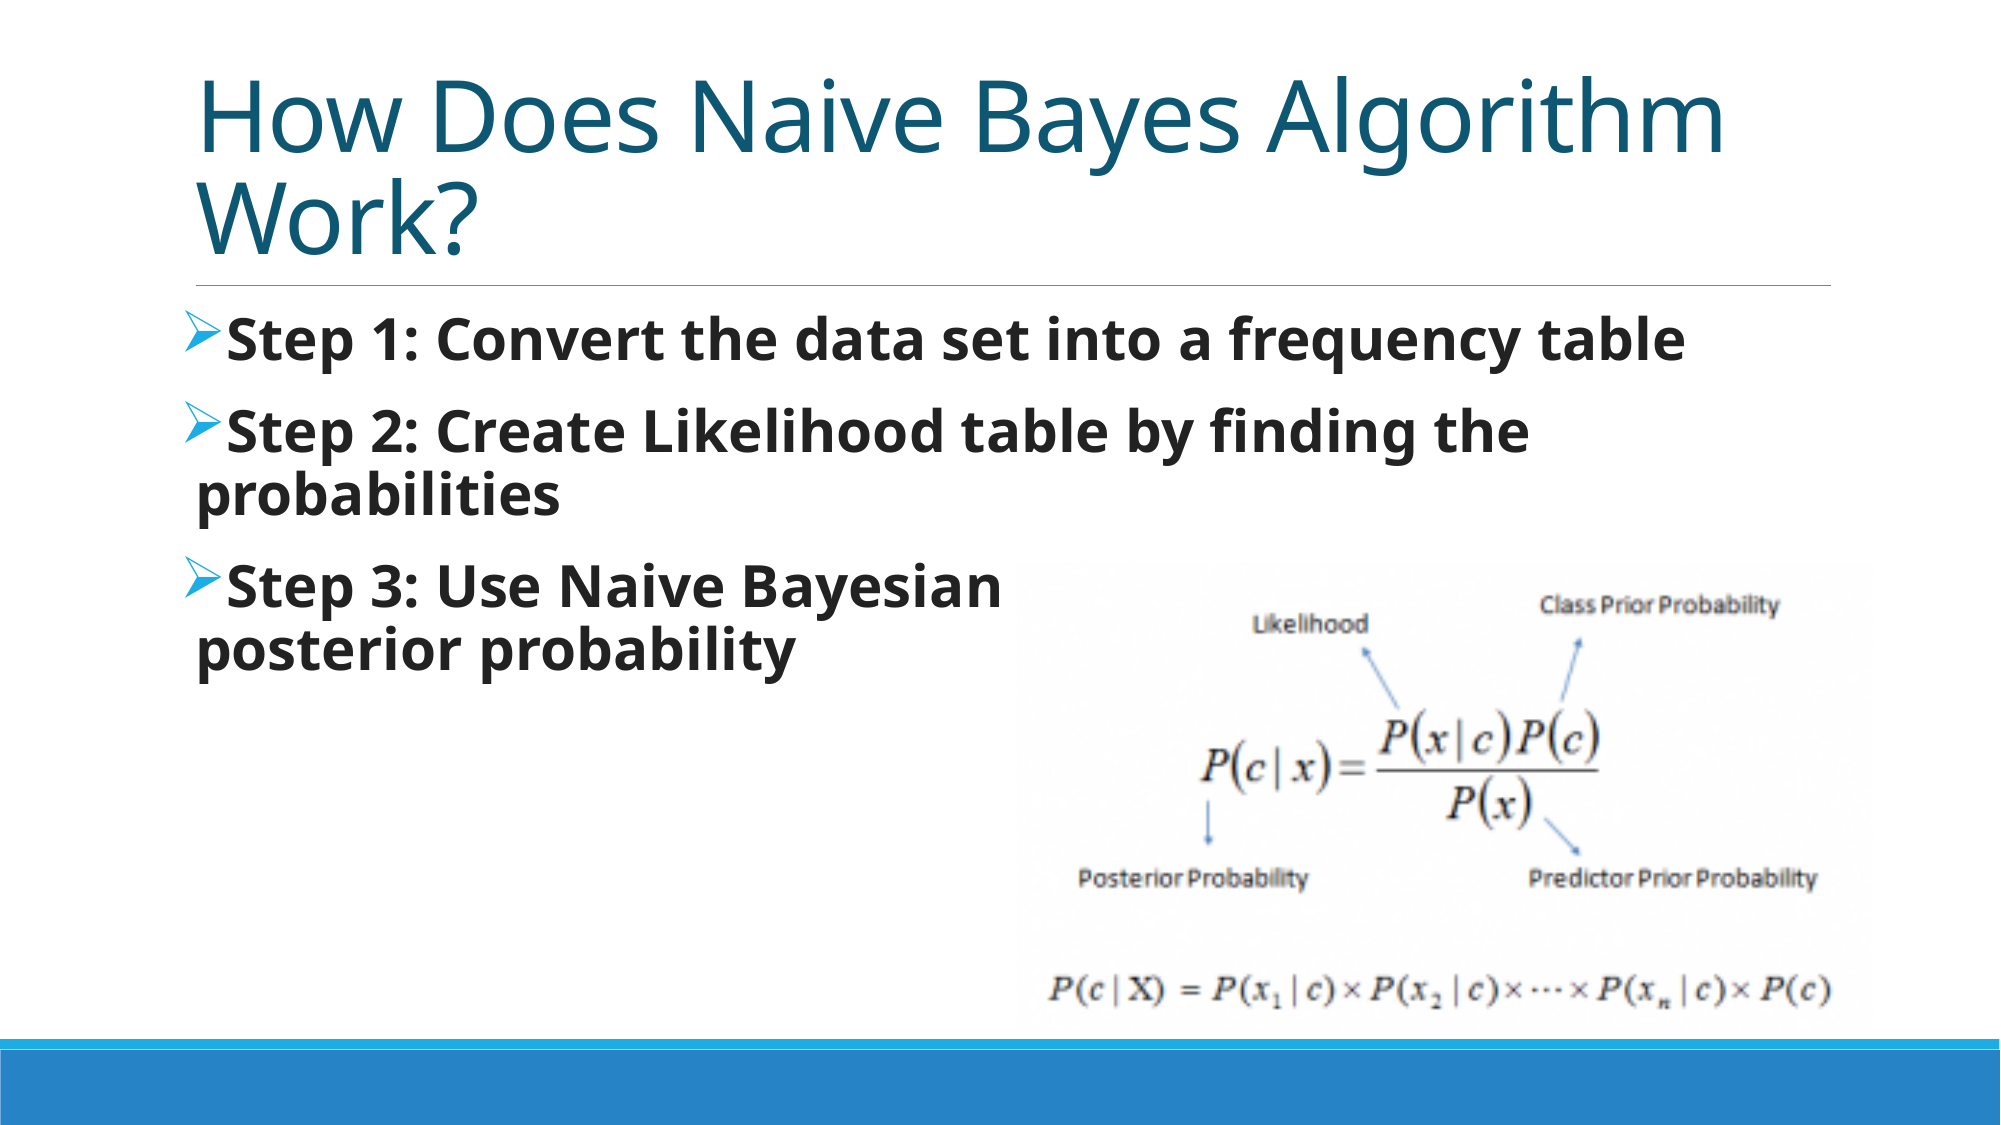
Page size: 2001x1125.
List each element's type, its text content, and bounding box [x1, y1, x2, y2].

picture [1016, 561, 1875, 1033]
list Step 1: Convert the data set into a frequency table Step 2: Create Likelihood table by finding the probabilities Step 3: Use Naive Bayesian equation to calculate the posterior probability [180, 302, 1830, 963]
title How Does Naive Bayes Algorithm Work? [180, 47, 1874, 283]
